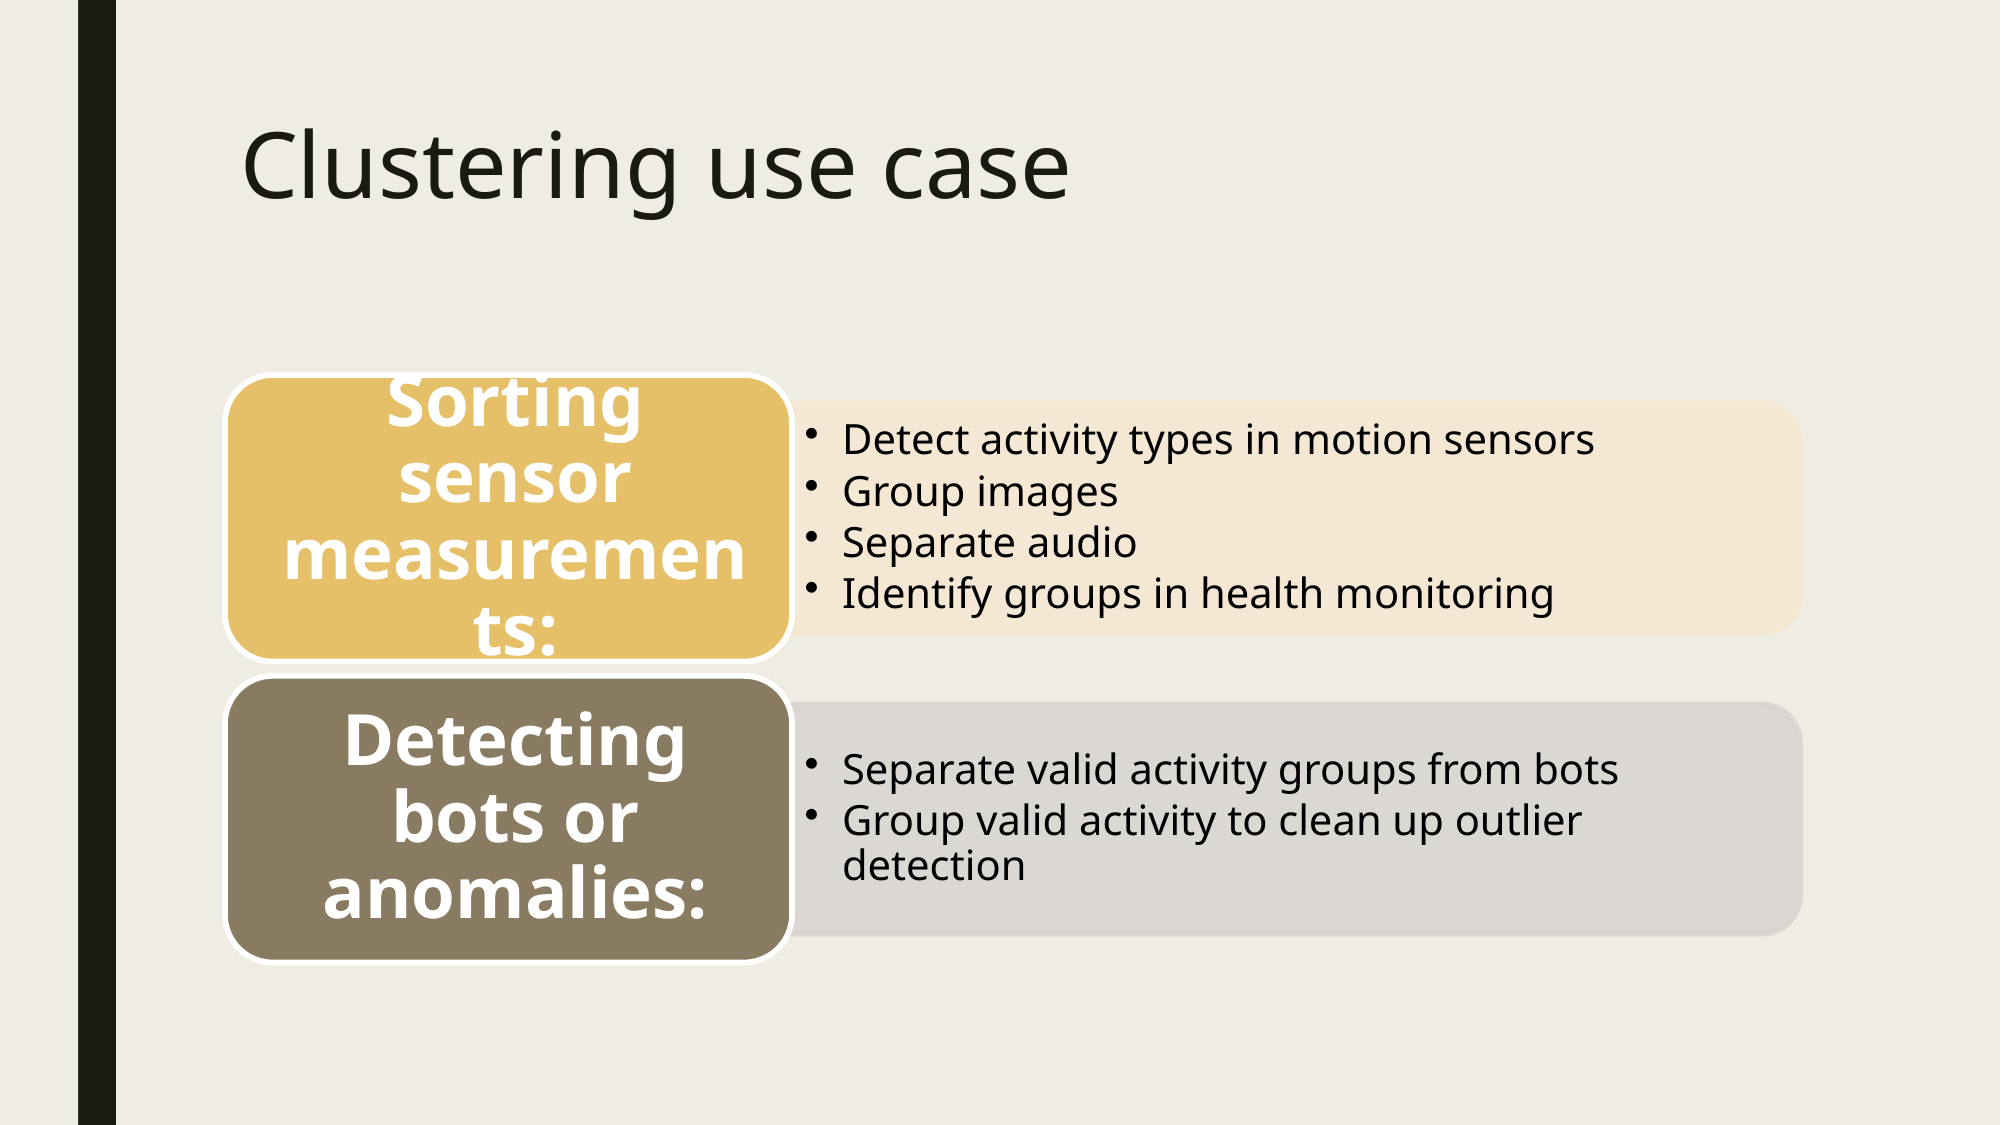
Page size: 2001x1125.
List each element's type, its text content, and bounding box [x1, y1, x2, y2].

title Clustering use case [225, 112, 1800, 357]
text_box [76, 0, 119, 1125]
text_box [224, 374, 1800, 963]
